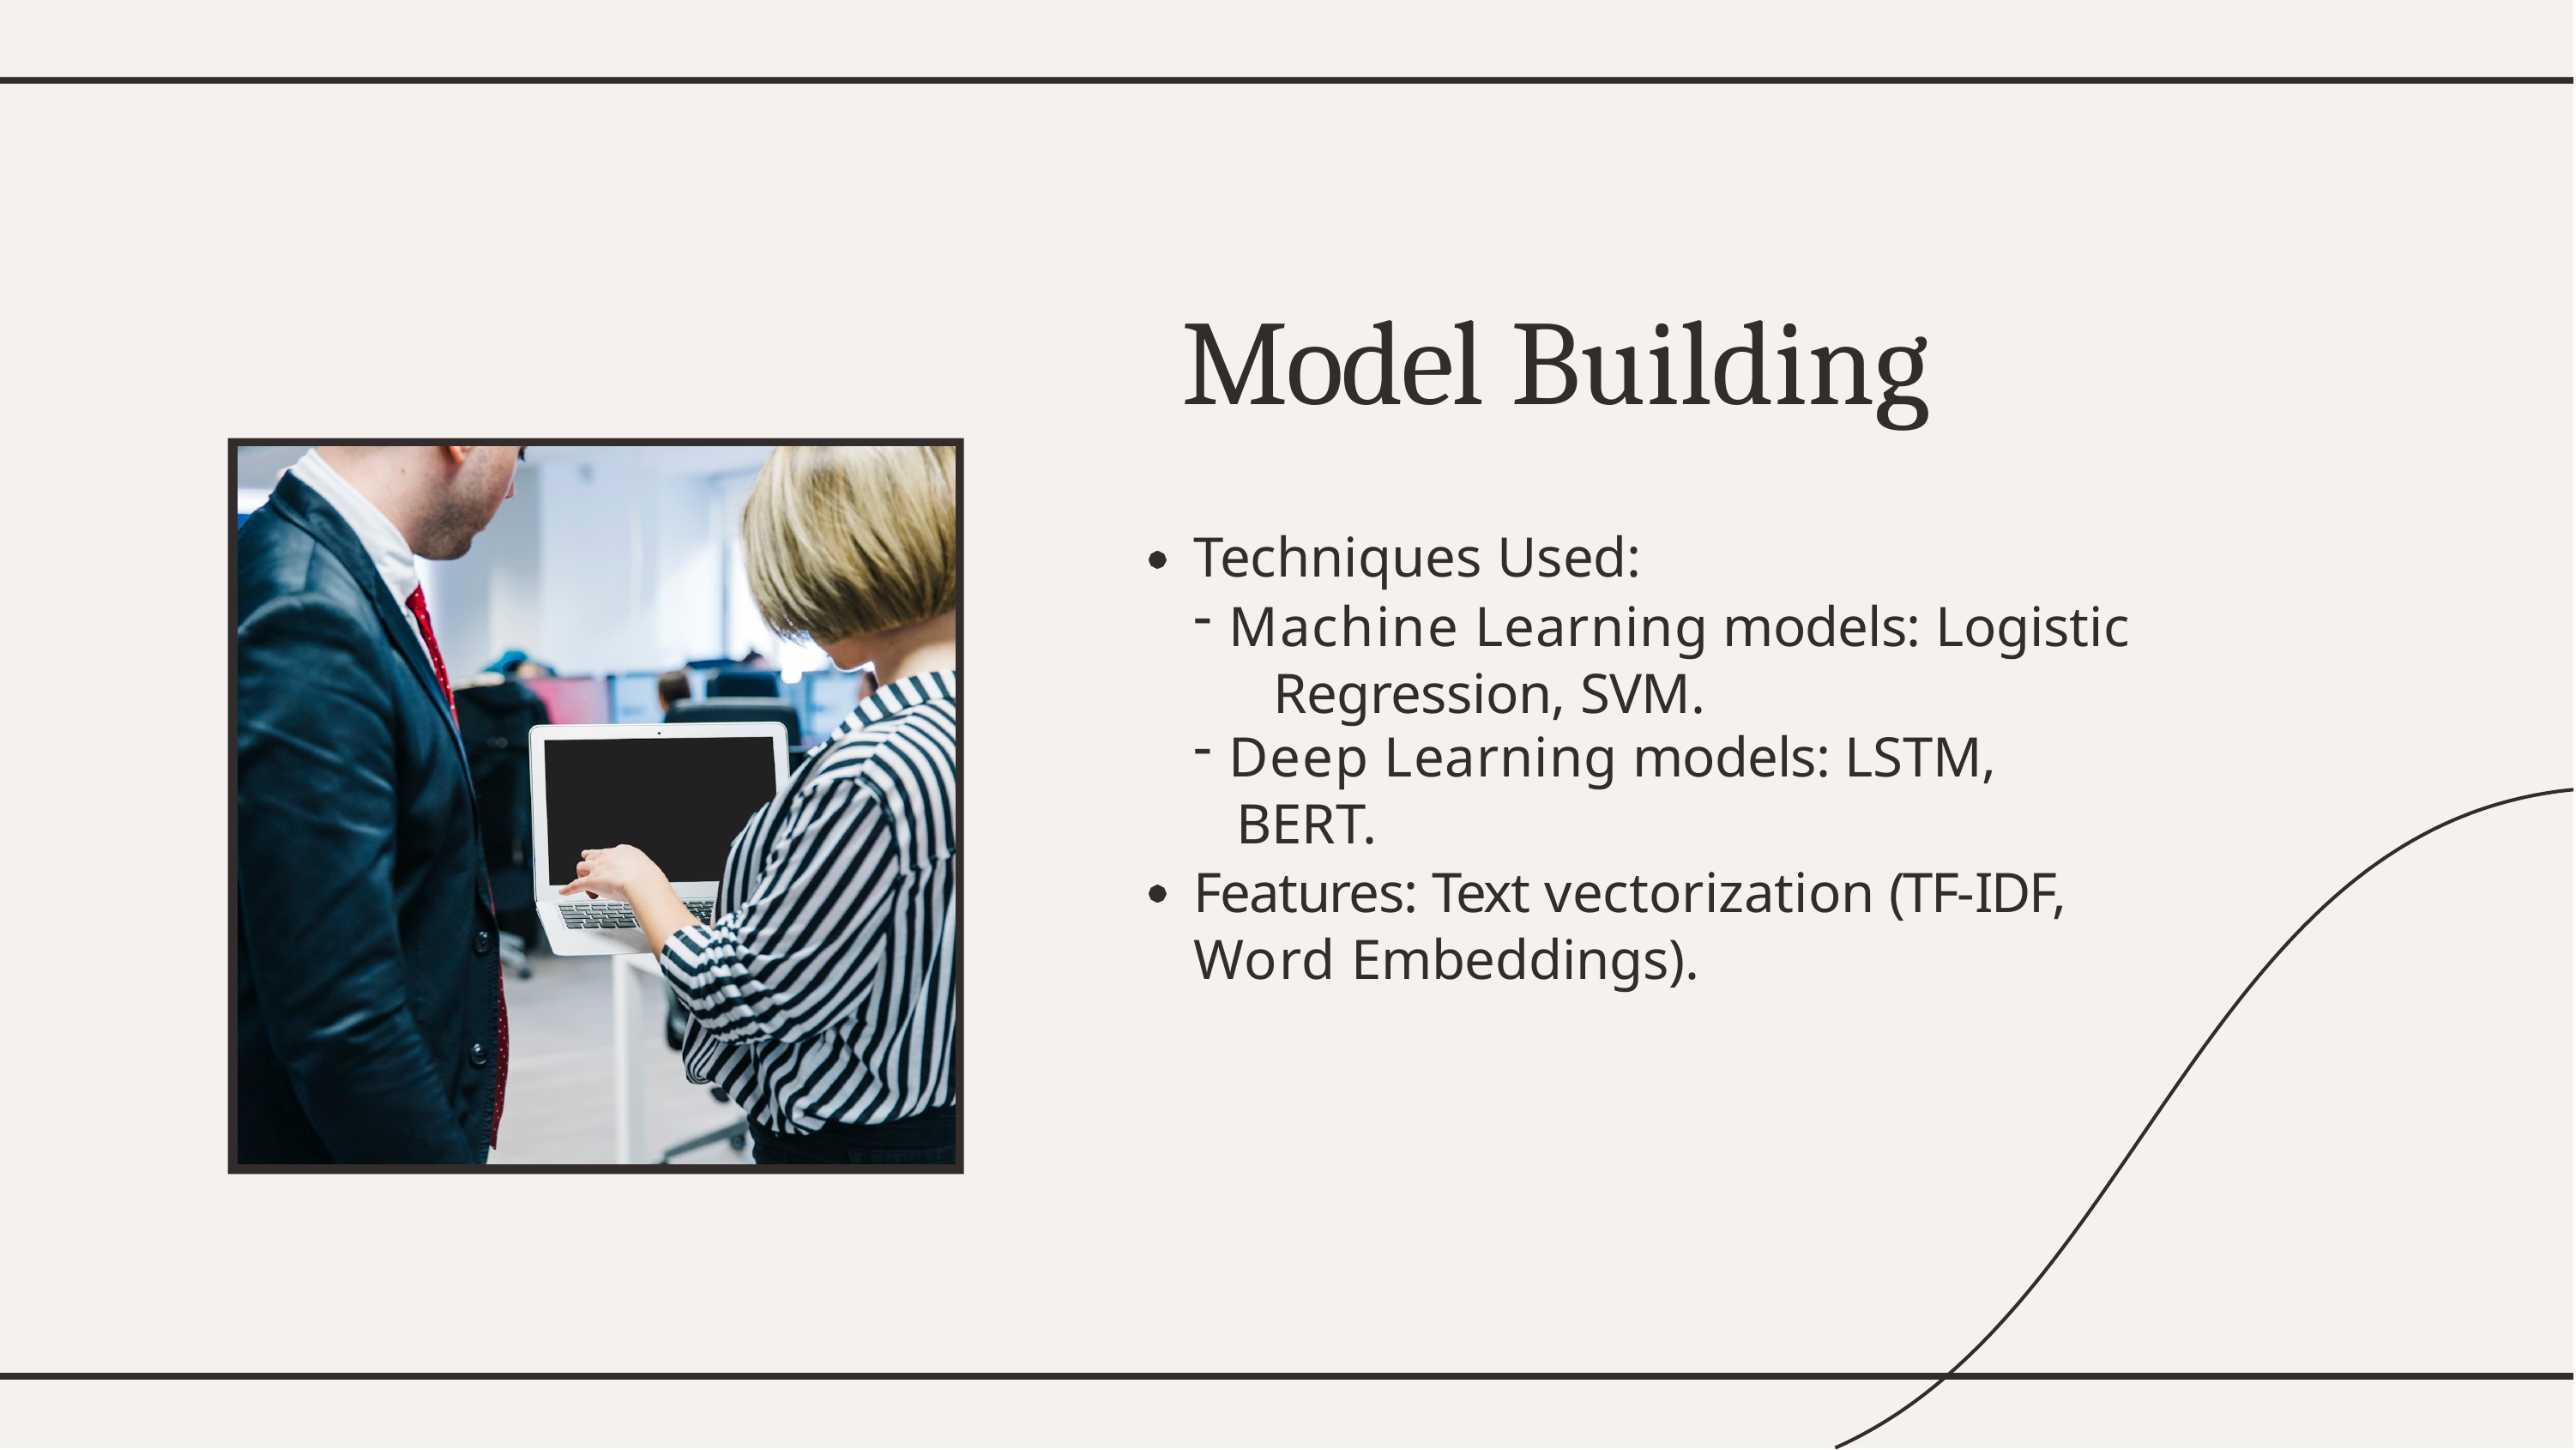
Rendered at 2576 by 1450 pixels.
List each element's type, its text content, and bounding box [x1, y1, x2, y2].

text_box [0, 1373, 2573, 1380]
text_box [1149, 551, 1167, 569]
text_box Techniques Used: Machine Learning models: Logistic Regression, SVM. Deep Learning models: LSTM, BERT. Features: Text vectorization (TF-IDF, Word Embeddings). [1191, 519, 2187, 991]
text_box [1835, 1380, 1943, 1448]
title Model Building [1179, 282, 1947, 527]
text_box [227, 438, 964, 1175]
text_box [1919, 789, 2573, 1373]
text_box [1149, 885, 1167, 903]
text_box [0, 76, 2573, 84]
